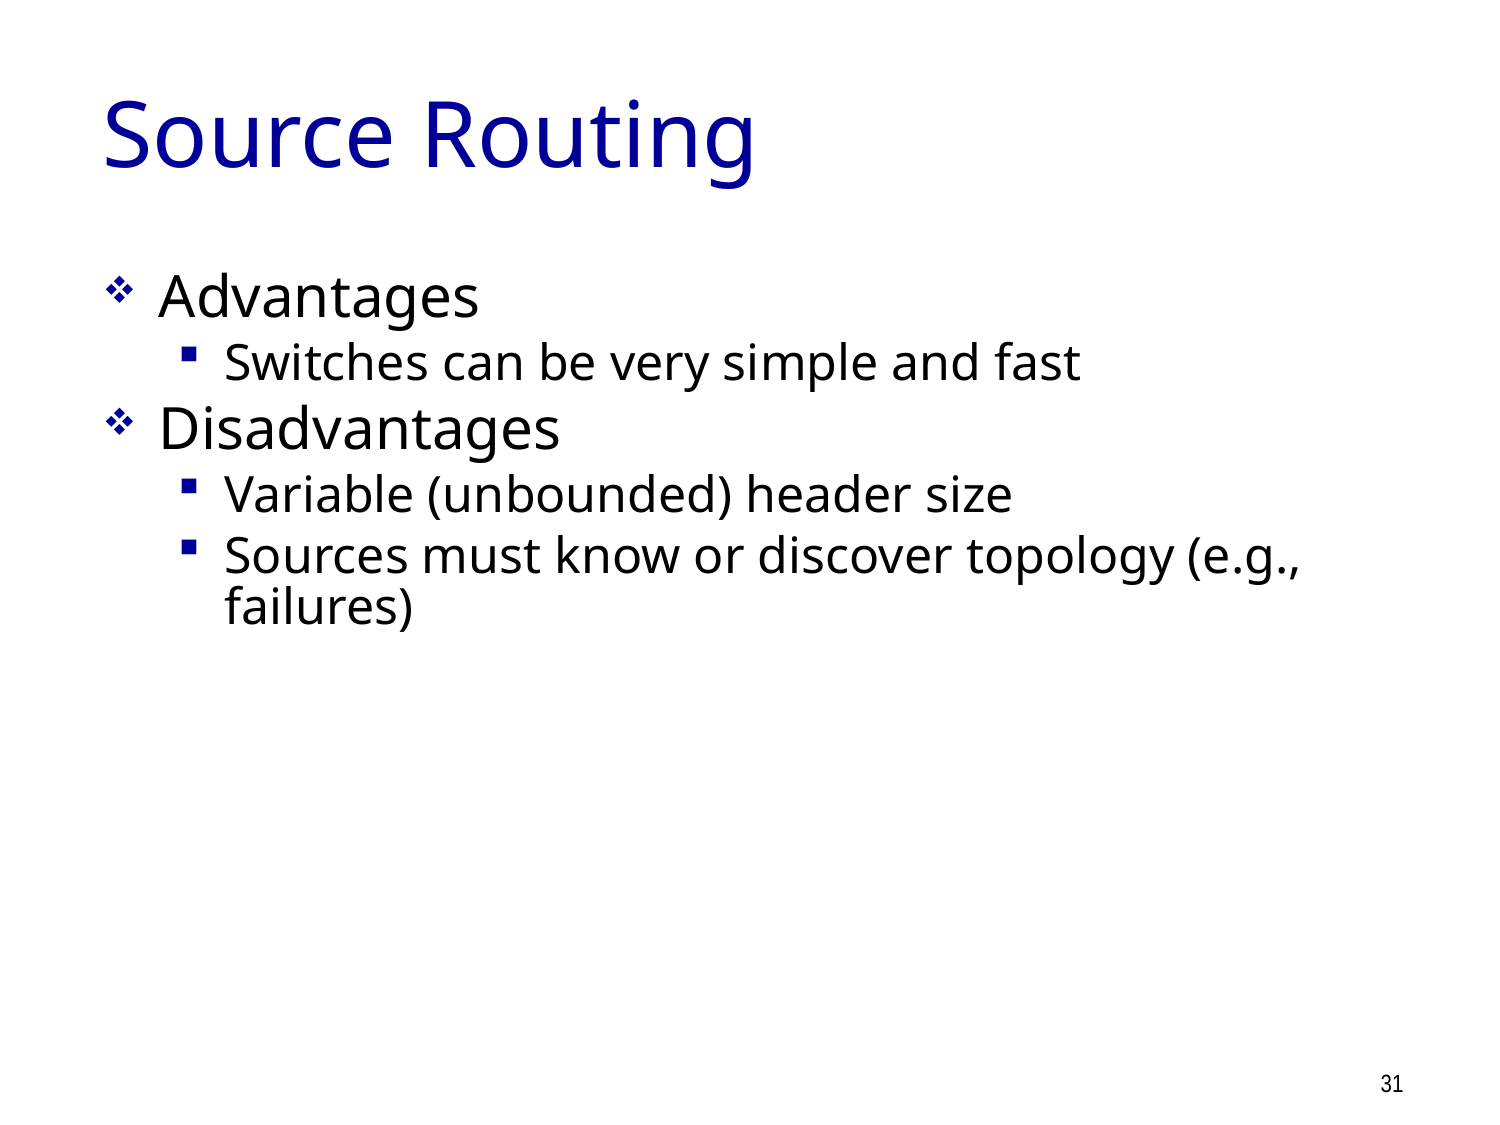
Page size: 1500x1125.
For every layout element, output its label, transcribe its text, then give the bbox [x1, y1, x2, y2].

title Source Routing [87, 37, 1363, 225]
list Advantages Switches can be very simple and fast Disadvantages Variable (unbounded) header size Sources must know or discover topology (e.g., failures) [87, 262, 1363, 1025]
slide_number 31 [1365, 1060, 1477, 1106]
